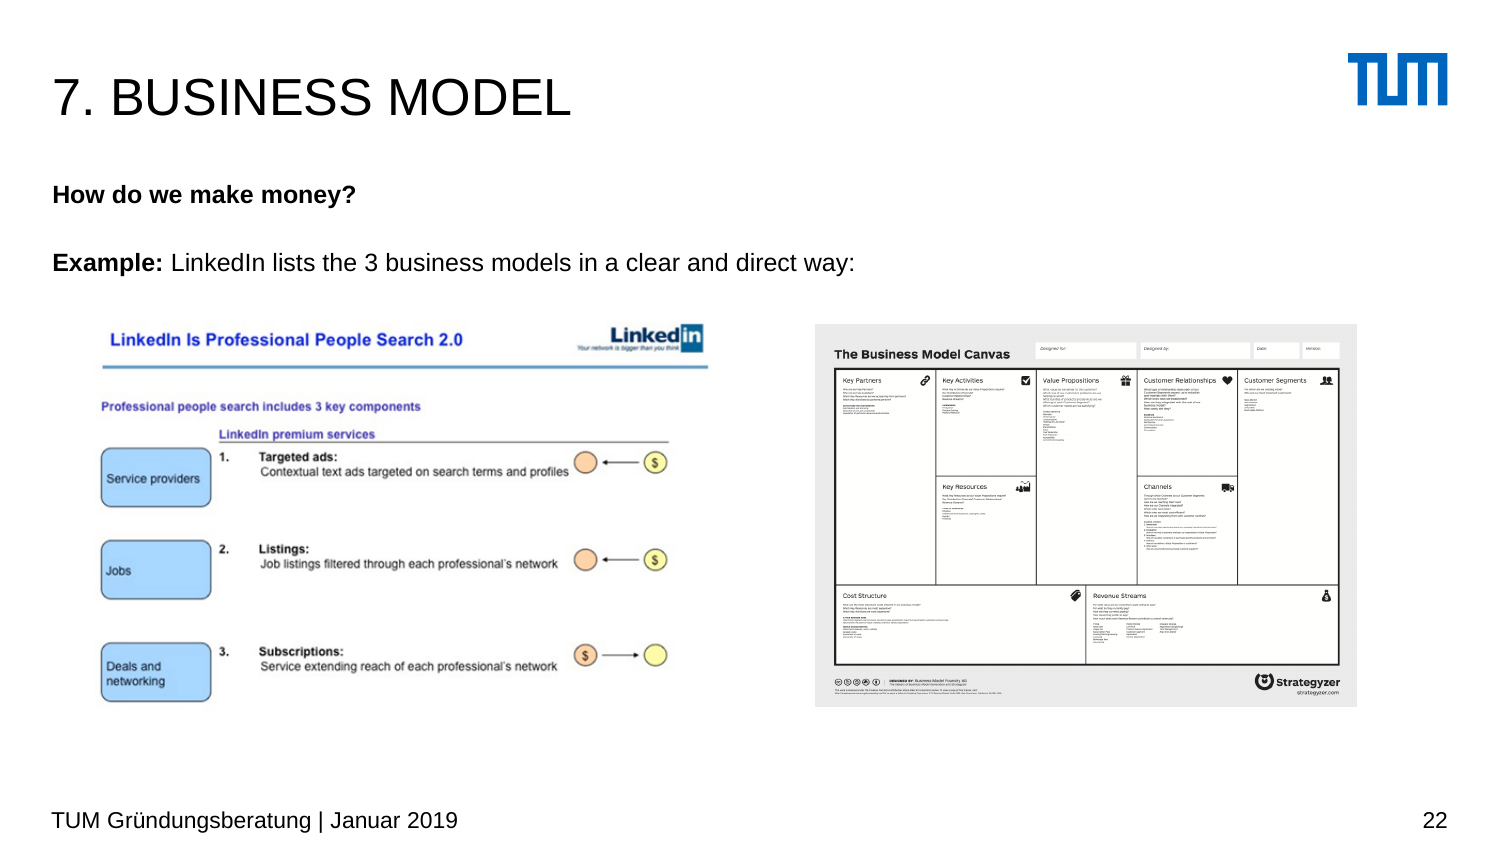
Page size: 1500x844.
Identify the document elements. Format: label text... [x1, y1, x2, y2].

picture [815, 323, 1357, 707]
title 7. BUSINESS MODEL [52, 58, 1449, 122]
slide_number 22 [1112, 796, 1448, 842]
picture [87, 308, 724, 712]
list How do we make money? Example: LinkedIn lists the 3 business models in a clear and direct way: [52, 174, 1449, 475]
footer TUM Gründungsberatung | Januar 2019 [51, 796, 1112, 842]
